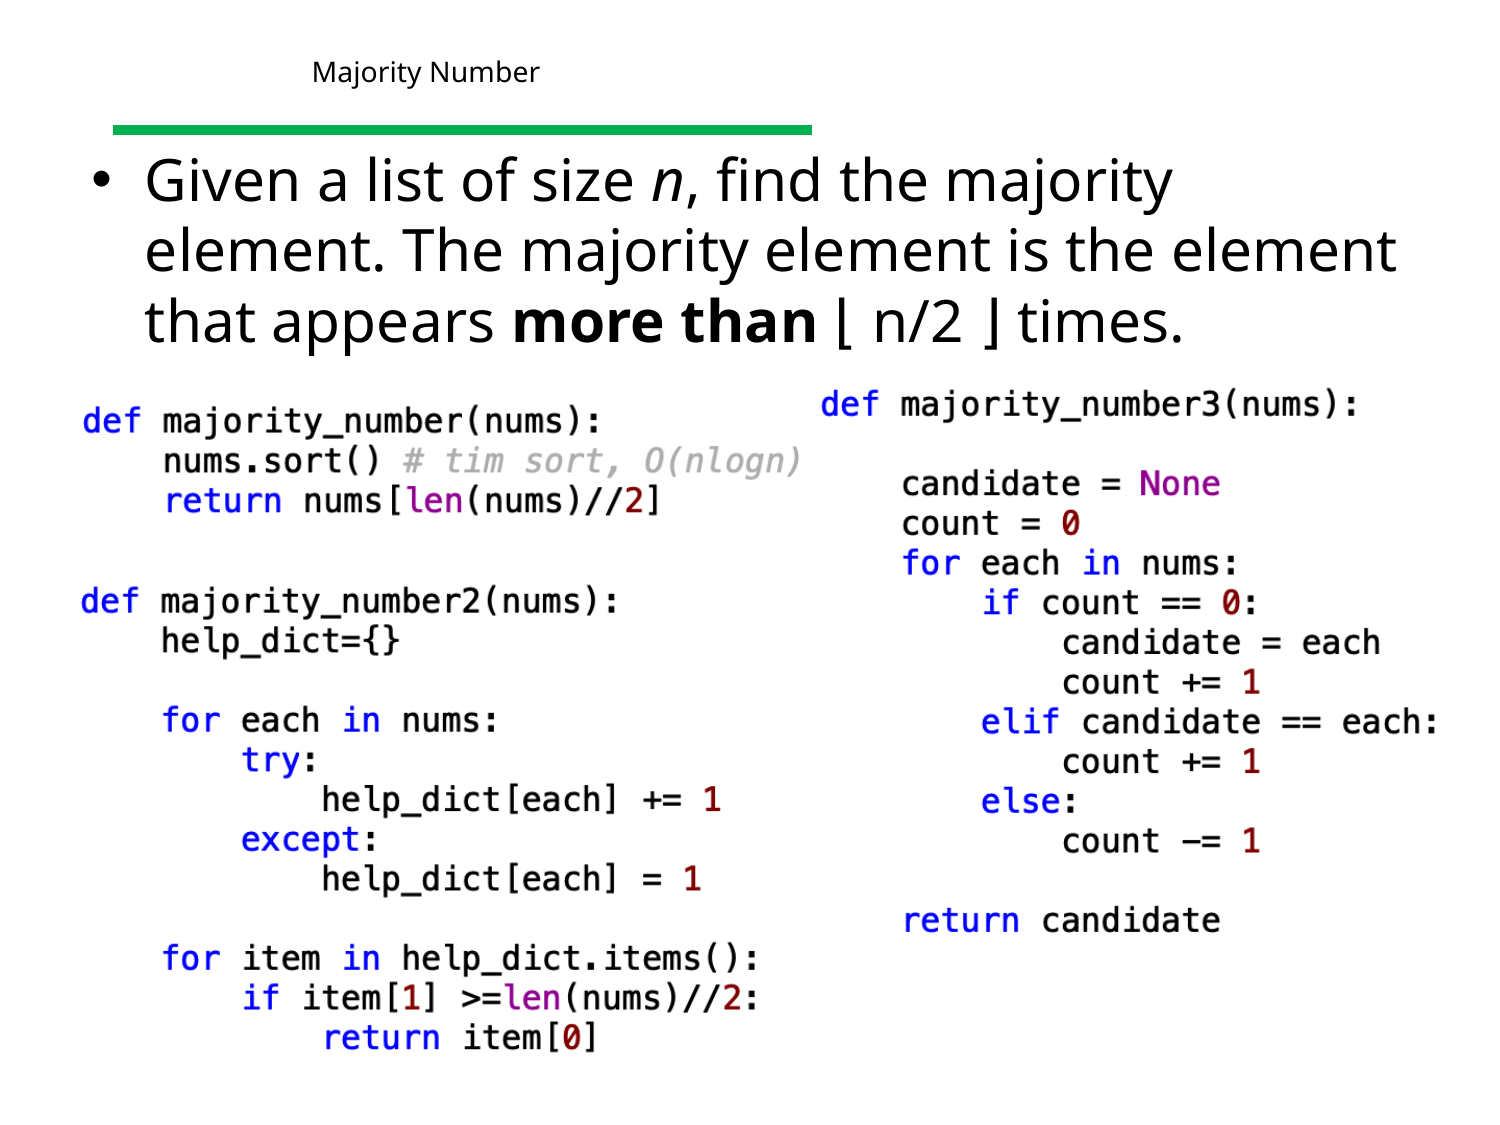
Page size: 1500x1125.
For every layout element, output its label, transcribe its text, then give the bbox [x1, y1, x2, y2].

title Majority Number [76, 12, 776, 130]
list Given a list of size n, find the majority element. The majority element is the element that appears more than ⌊ n/2 ⌋ times. [76, 135, 1427, 400]
picture [76, 374, 1463, 1091]
